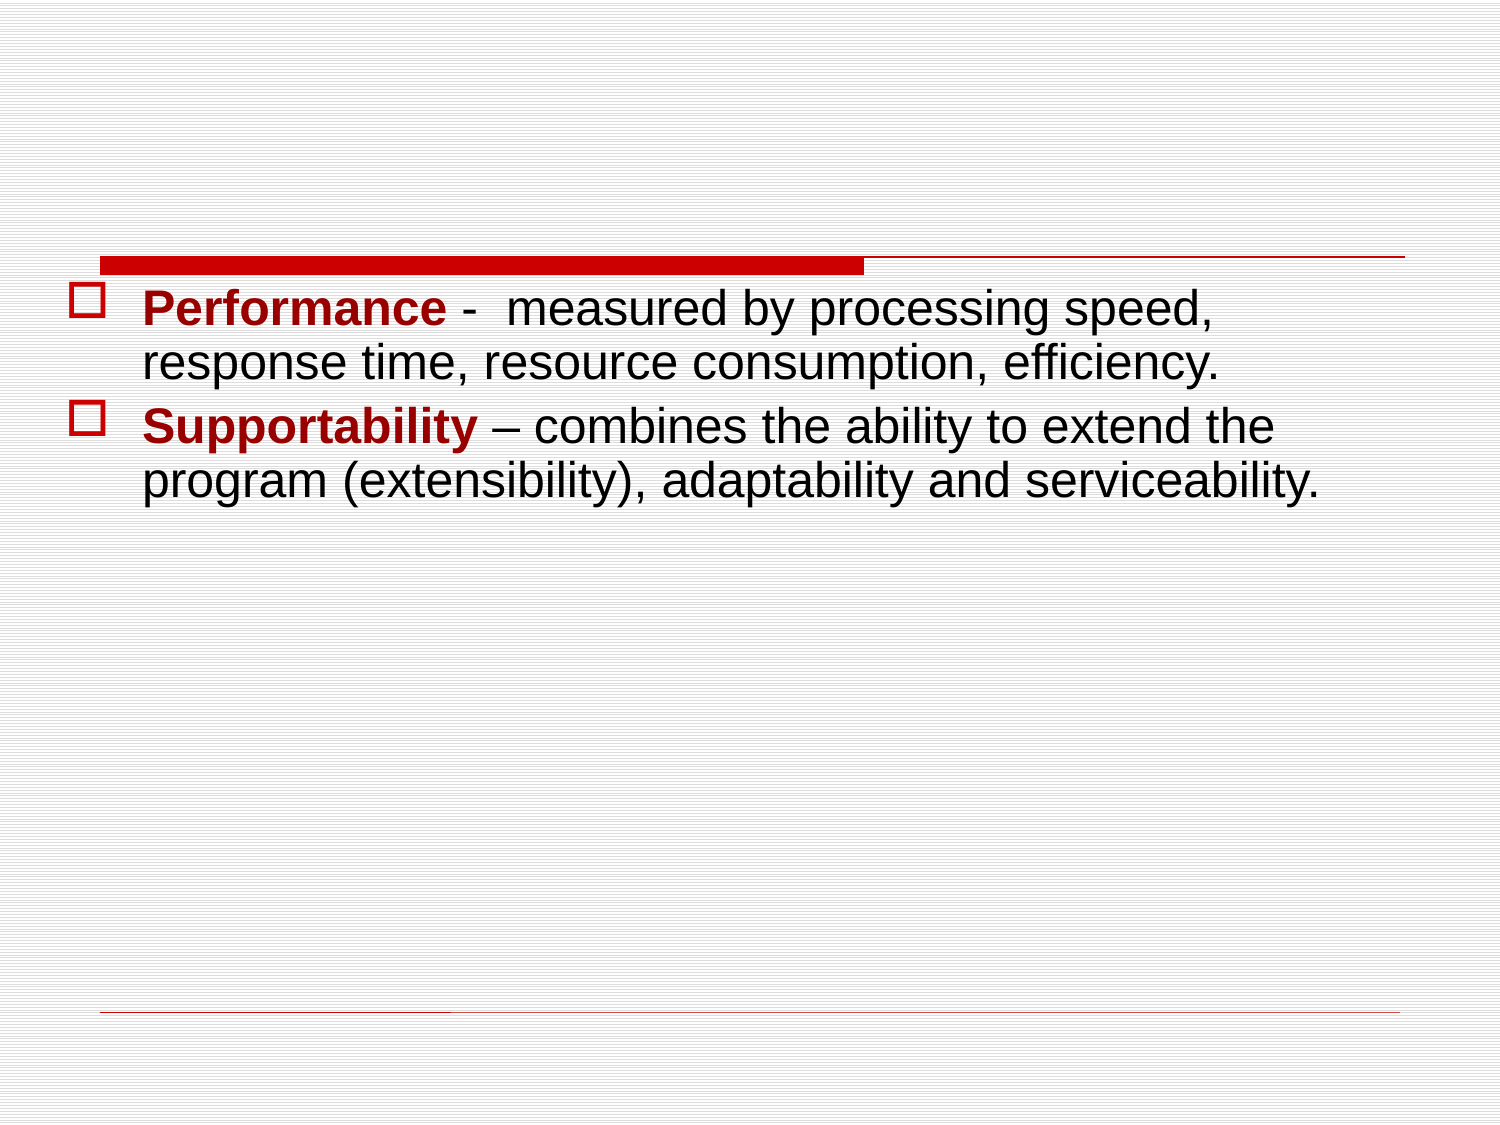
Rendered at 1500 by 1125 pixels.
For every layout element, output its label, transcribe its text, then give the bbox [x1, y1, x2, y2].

list Performance - measured by processing speed, response time, resource consumption, efficiency. Supportability – combines the ability to extend the program (extensibility), adaptability and serviceability. [49, 274, 1401, 1076]
